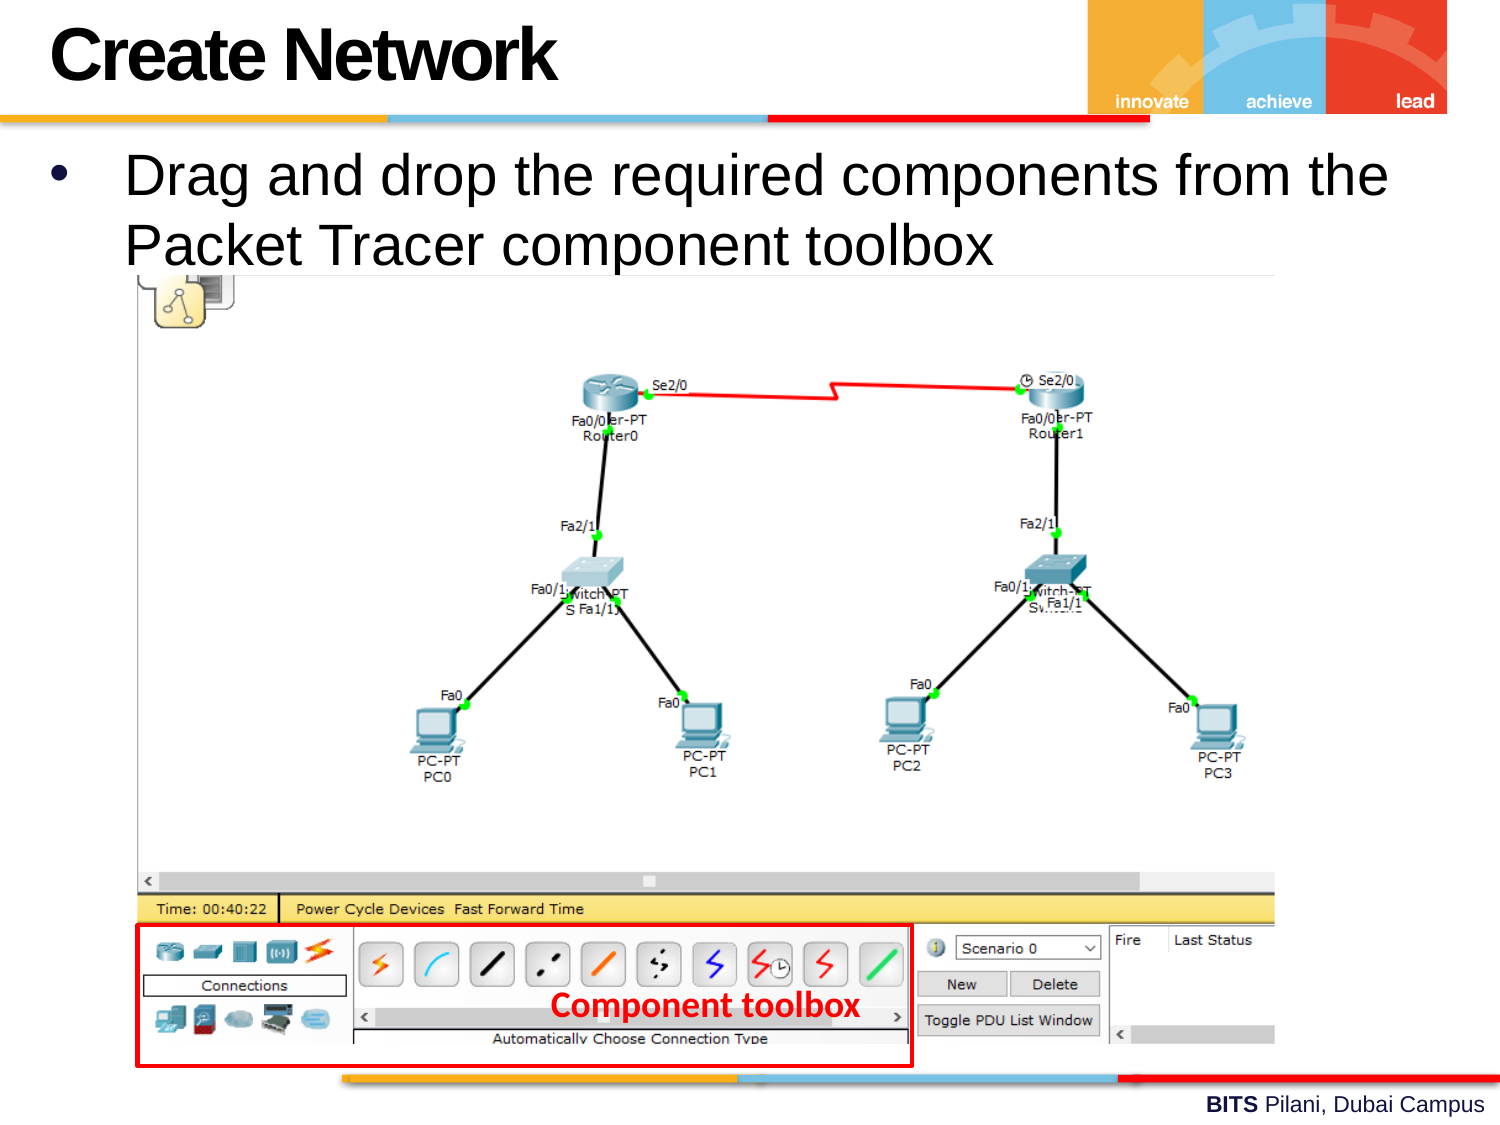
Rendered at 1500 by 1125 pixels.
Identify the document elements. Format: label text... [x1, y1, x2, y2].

picture [137, 274, 1275, 1044]
picture [1087, 0, 1448, 114]
text_box [135, 1050, 914, 1068]
list Drag and drop the required components from the Packet Tracer component toolbox [34, 129, 1475, 1066]
list Create Network [34, 27, 1073, 88]
